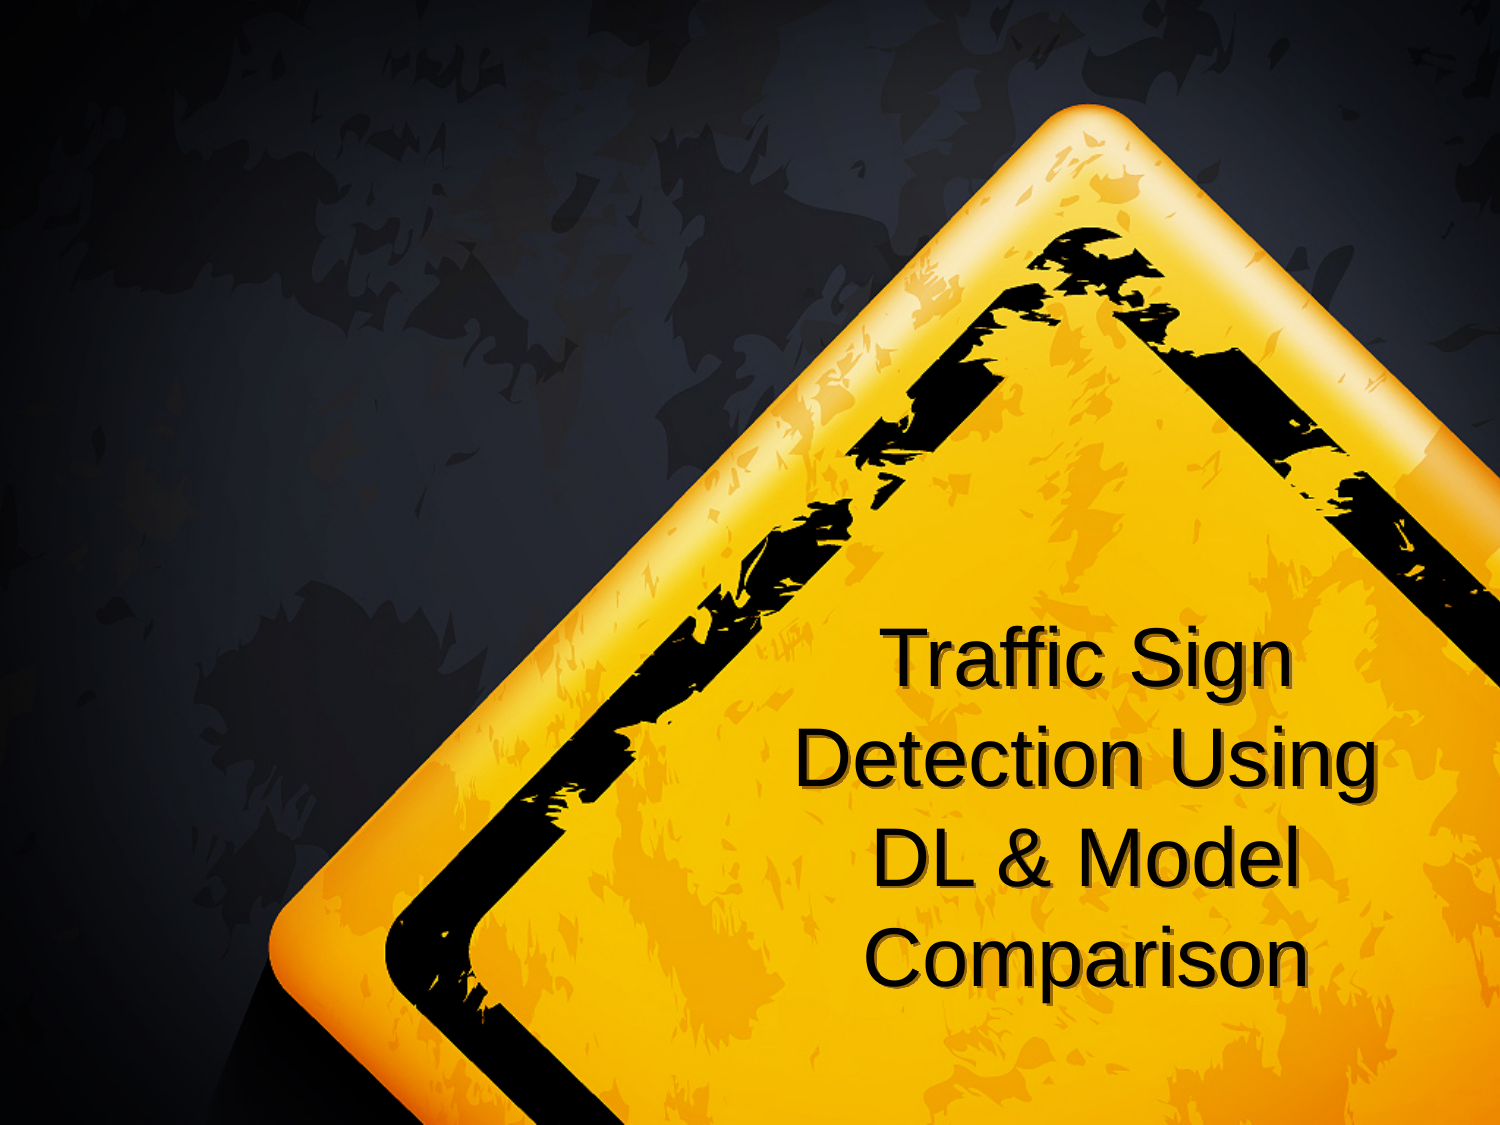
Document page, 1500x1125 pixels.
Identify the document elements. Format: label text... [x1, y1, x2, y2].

title Traffic Sign Detection Using DL & Model Comparison [726, 763, 1447, 1023]
picture [0, 0, 1500, 1125]
